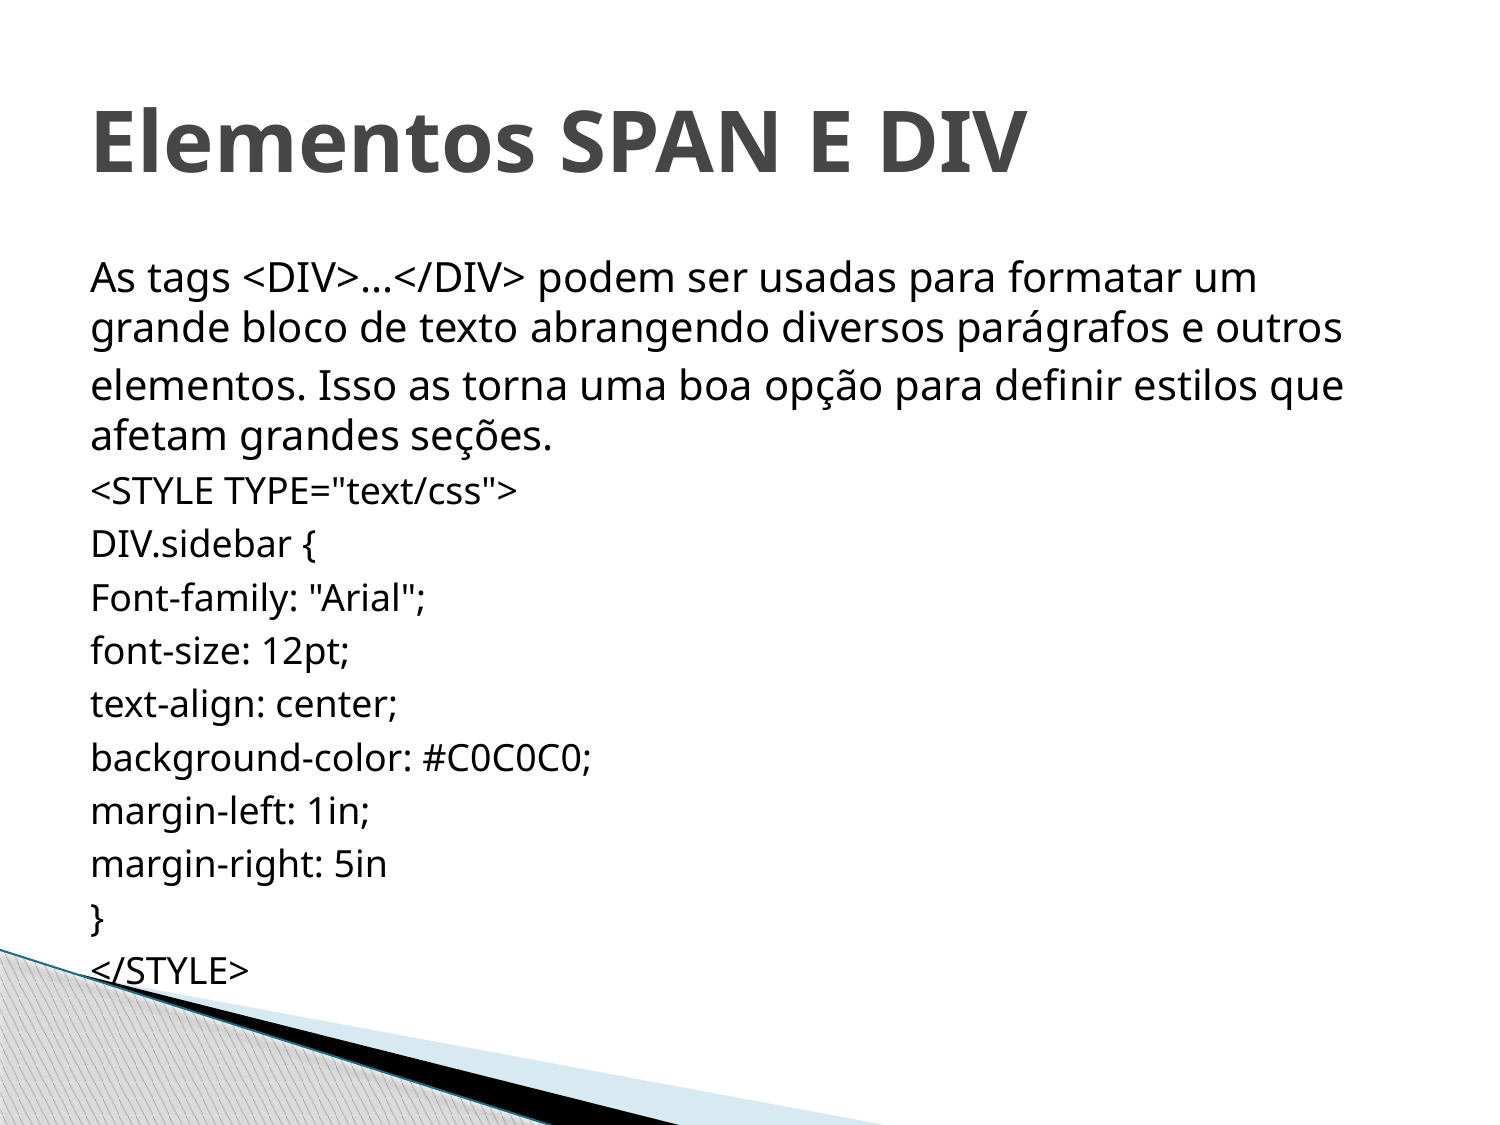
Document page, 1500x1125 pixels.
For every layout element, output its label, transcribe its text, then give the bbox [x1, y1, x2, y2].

title Elementos SPAN E DIV [75, 45, 1425, 233]
list As tags <DIV>...</DIV> podem ser usadas para formatar um grande bloco de texto abrangendo diversos parágrafos e outros elementos. Isso as torna uma boa opção para definir estilos que afetam grandes seções. <STYLE TYPE="text/css"> DIV.sidebar { Font-family: "Arial"; font-size: 12pt; text-align: center; background-color: #C0C0C0; margin-left: 1in; margin-right: 5in } </STYLE> [74, 242, 1426, 986]
